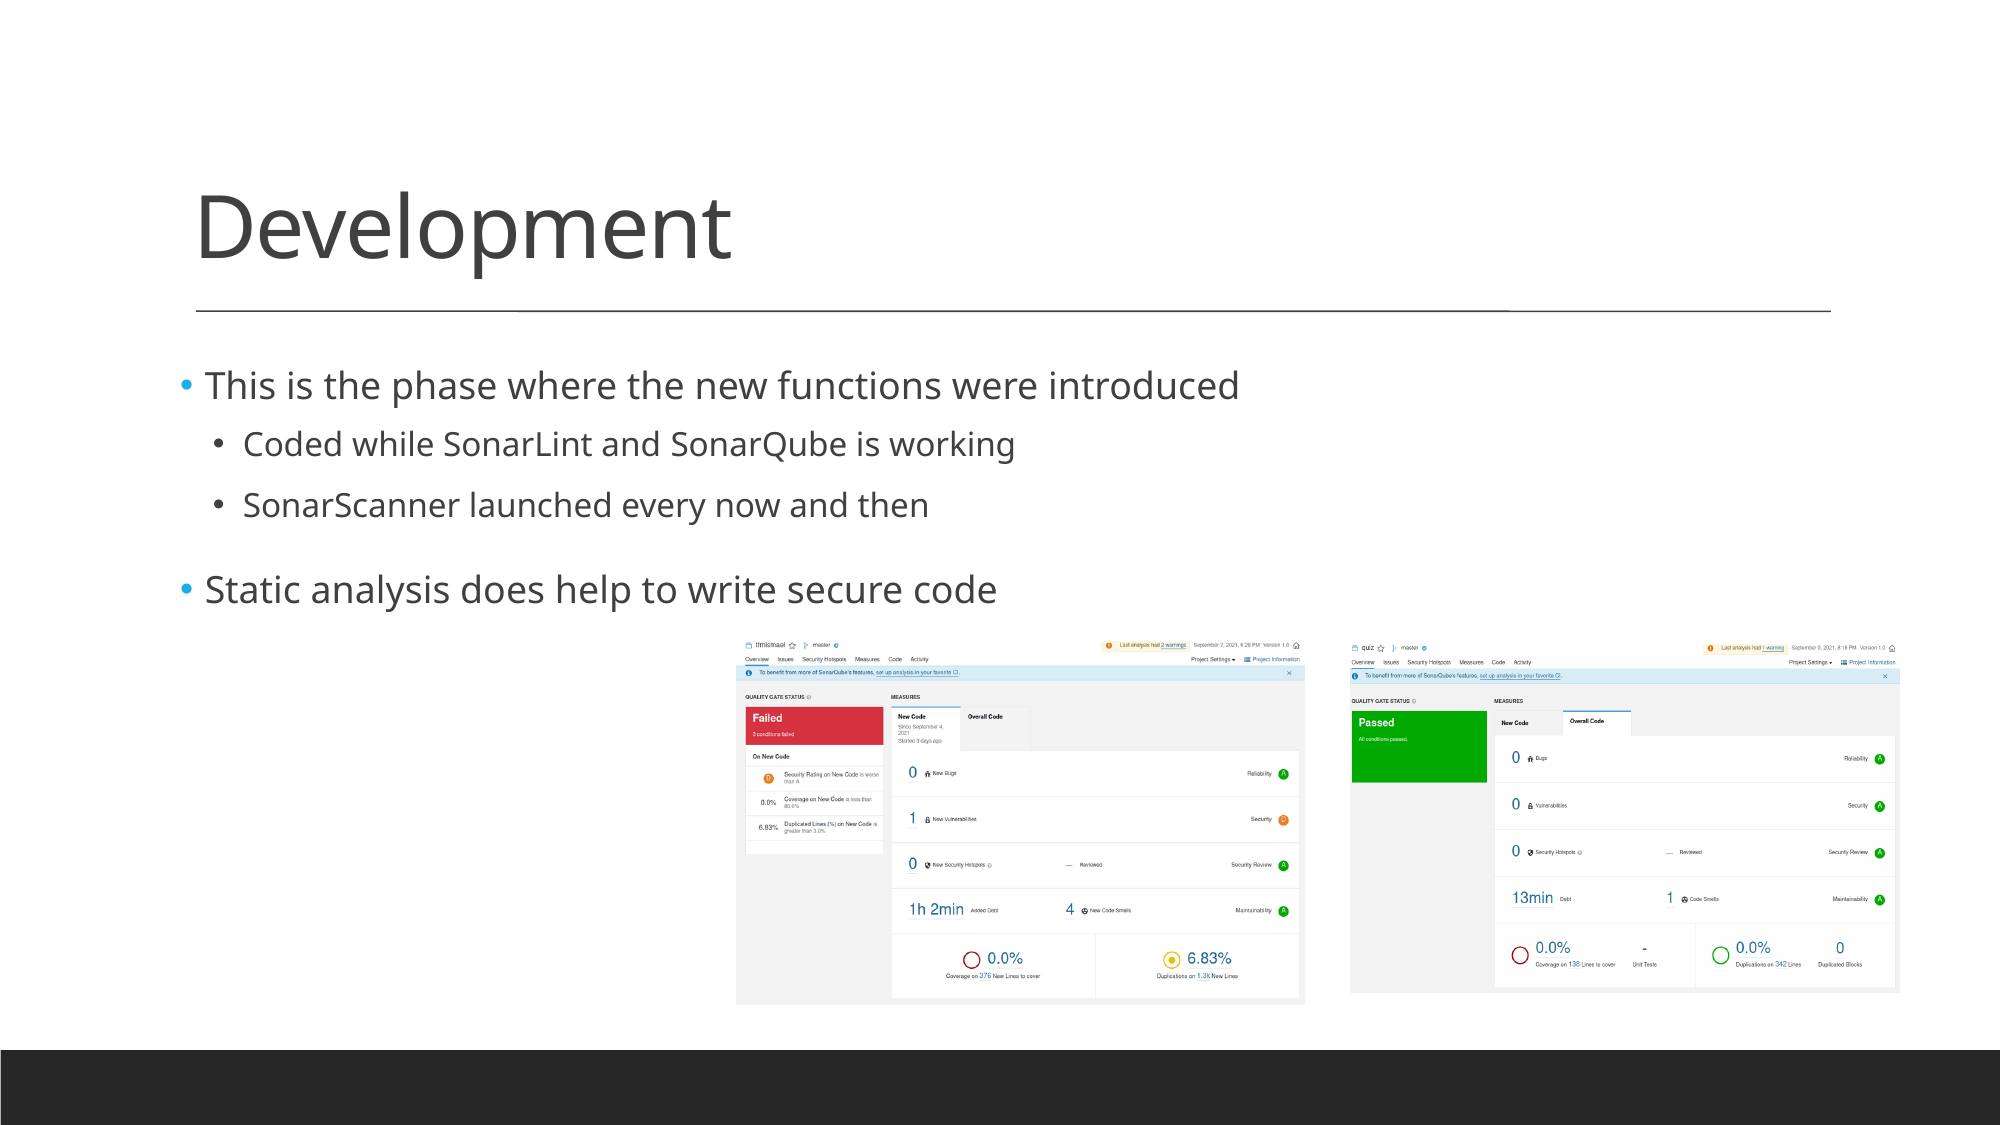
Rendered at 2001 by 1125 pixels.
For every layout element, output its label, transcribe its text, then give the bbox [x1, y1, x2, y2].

picture [736, 641, 1306, 1006]
text_box Development [178, 47, 1829, 285]
picture [1349, 644, 1901, 993]
text_box This is the phase where the new functions were introduced Coded while SonarLint and SonarQube is working SonarScanner launched every now and then Static analysis does help to write secure code [180, 345, 1830, 963]
